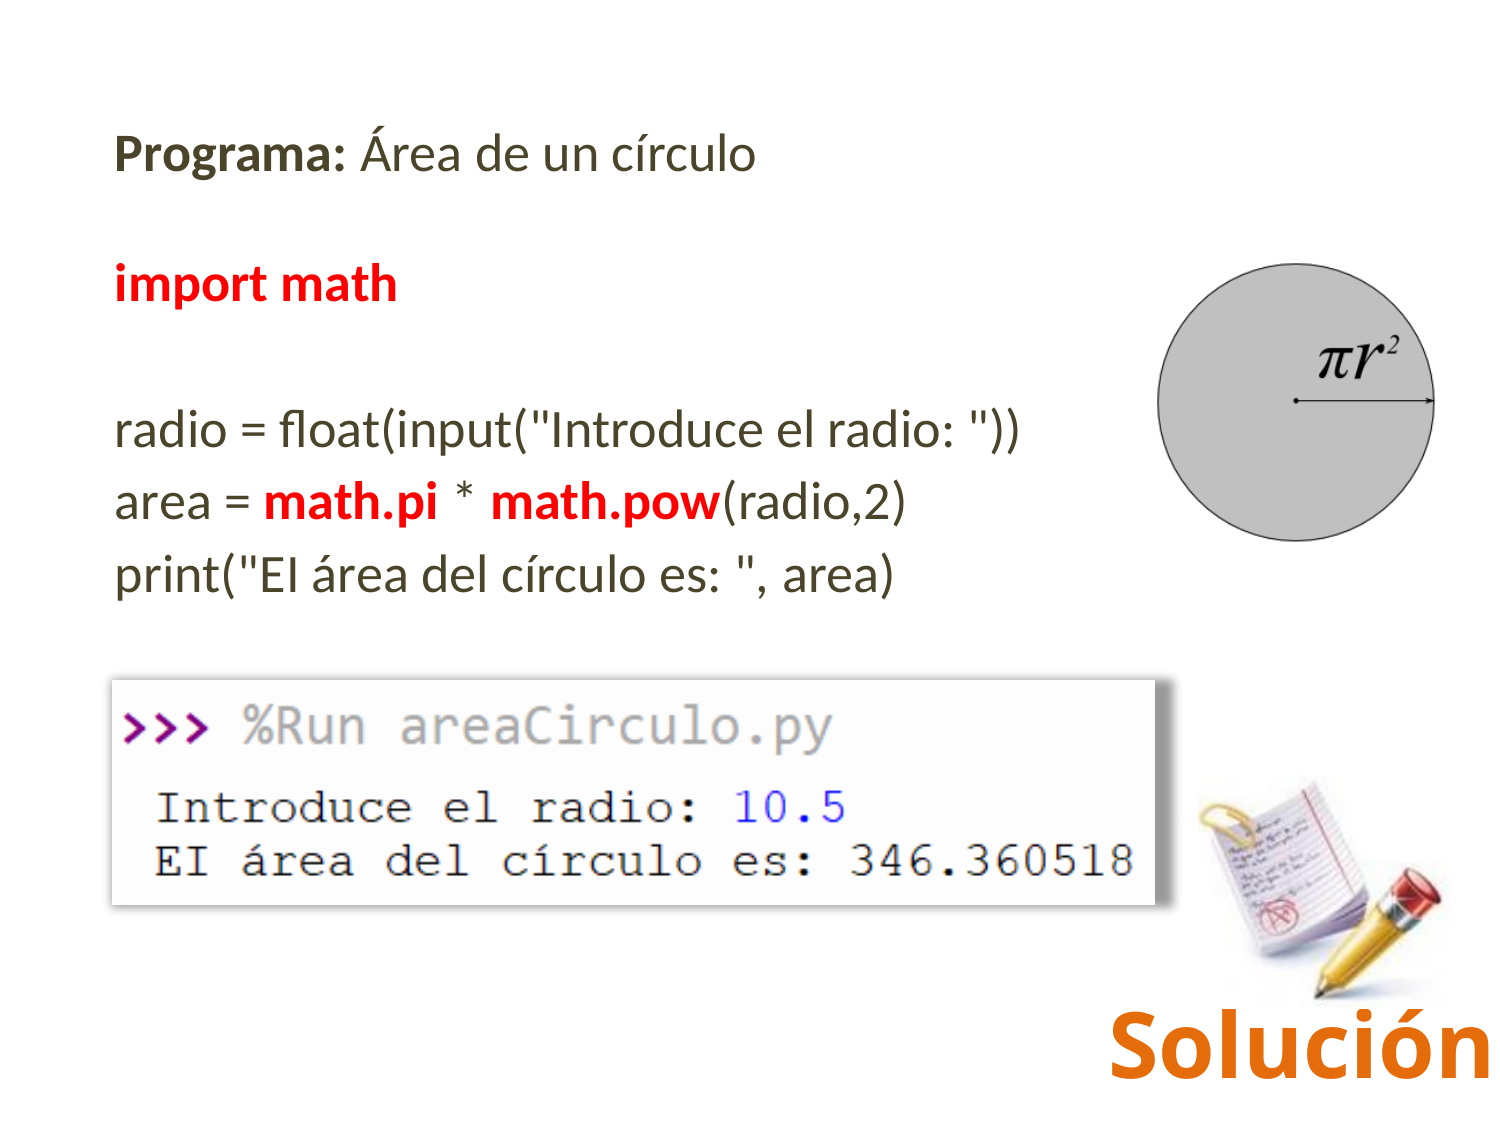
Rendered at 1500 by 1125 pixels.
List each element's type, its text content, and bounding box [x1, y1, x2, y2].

text_box Programa: Área de un círculo import math radio = float(input("Introduce el radio: ")) area = math.pi * math.pow(radio,2) print("EI área del círculo es: ", area) [100, 101, 1128, 612]
picture [1154, 260, 1439, 545]
picture [1198, 774, 1451, 1009]
text_box Solución [1045, 940, 1500, 1125]
picture [111, 679, 1155, 905]
